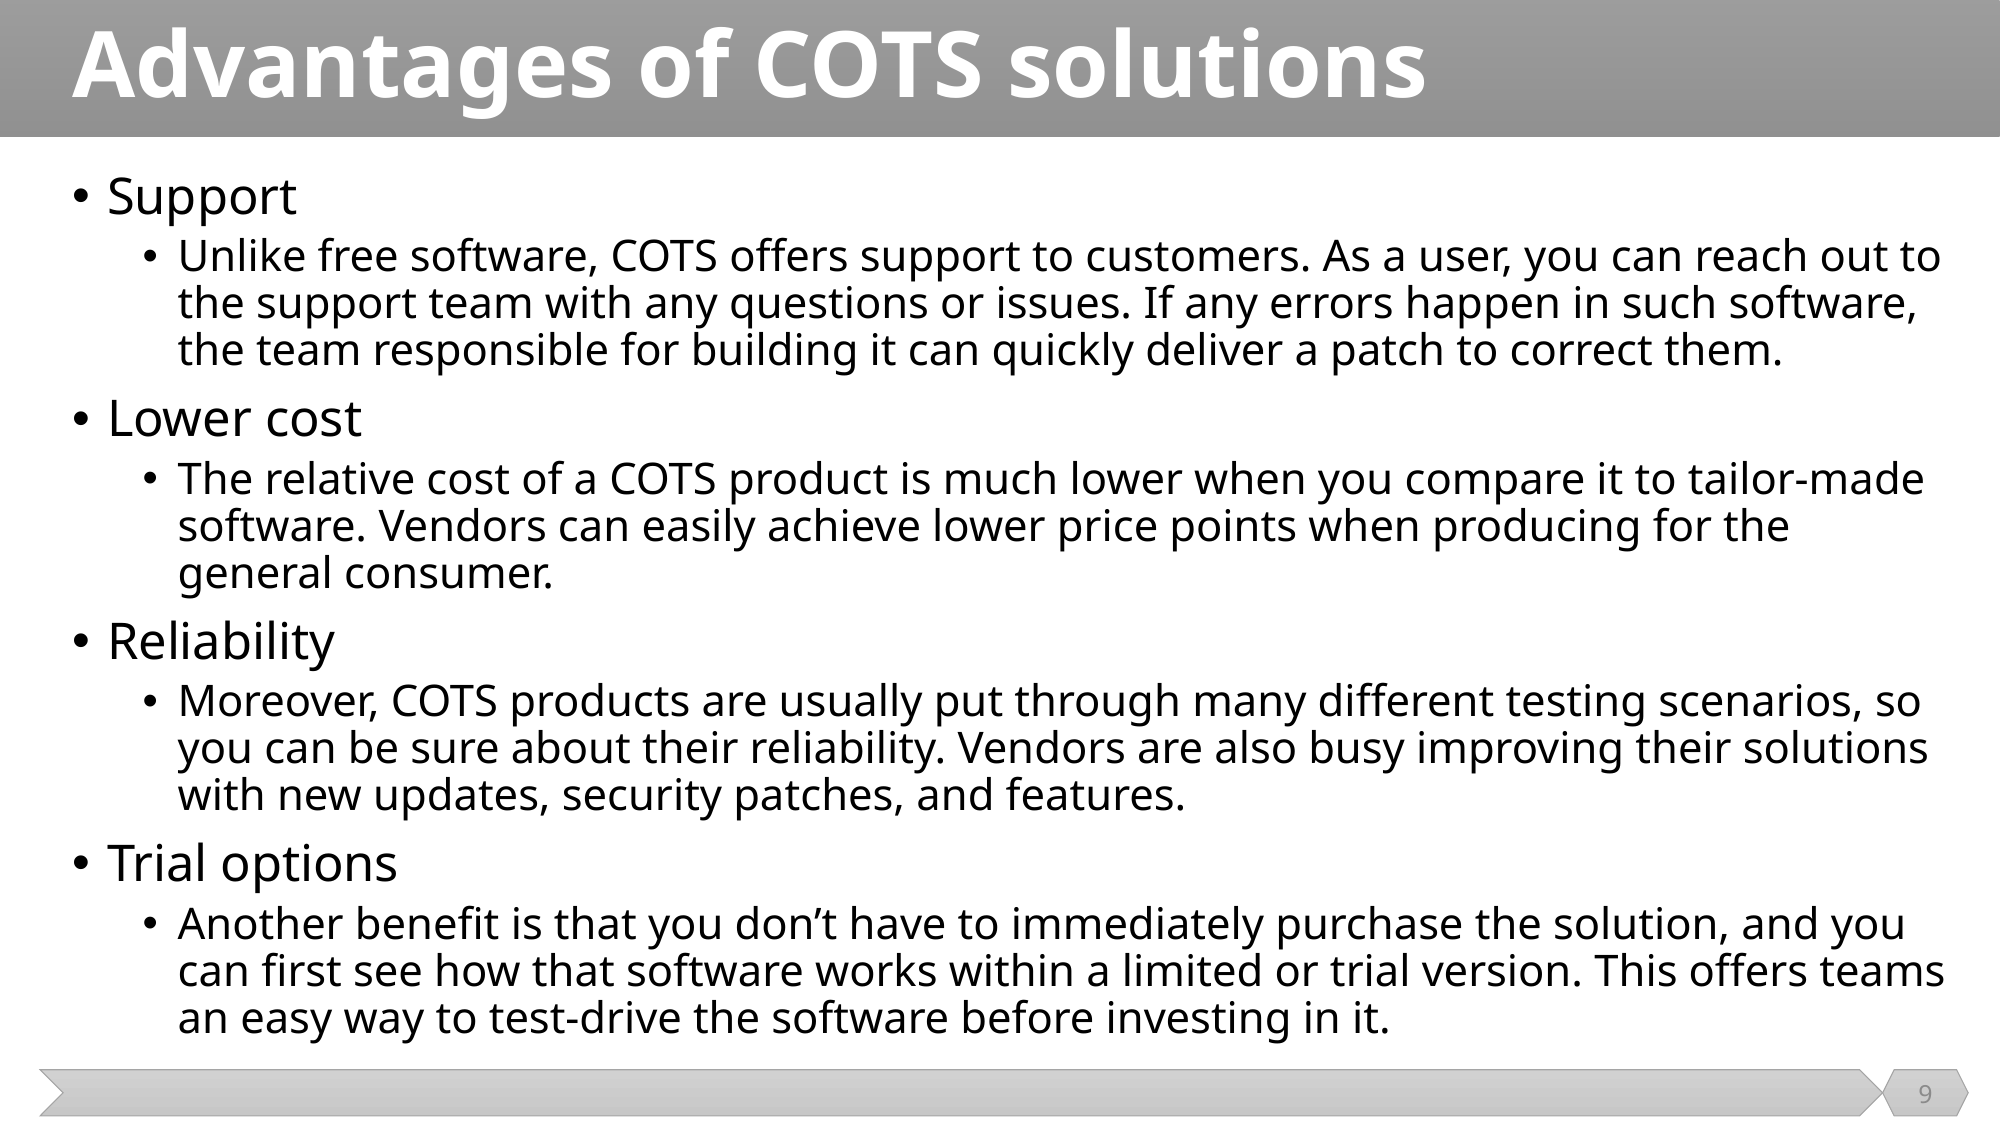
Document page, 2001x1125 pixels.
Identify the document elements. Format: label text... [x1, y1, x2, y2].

list Support Unlike free software, COTS offers support to customers. As a user, you can reach out to the support team with any questions or issues. If any errors happen in such software, the team responsible for building it can quickly deliver a patch to correct them. Lower cost The relative cost of a COTS product is much lower when you compare it to tailor-made software. Vendors can easily achieve lower price points when producing for the general consumer. Reliability Moreover, COTS products are usually put through many different testing scenarios, so you can be sure about their reliability. Vendors are also busy improving their solutions with new updates, security patches, and features. Trial options Another benefit is that you don’t have to immediately purchase the solution, and you can first see how that software works within a limited or trial version. This offers teams an easy way to test-drive the software before investing in it. [56, 163, 1969, 1061]
slide_number 9 [1882, 1065, 1969, 1125]
title Advantages of COTS solutions [56, 0, 1969, 137]
